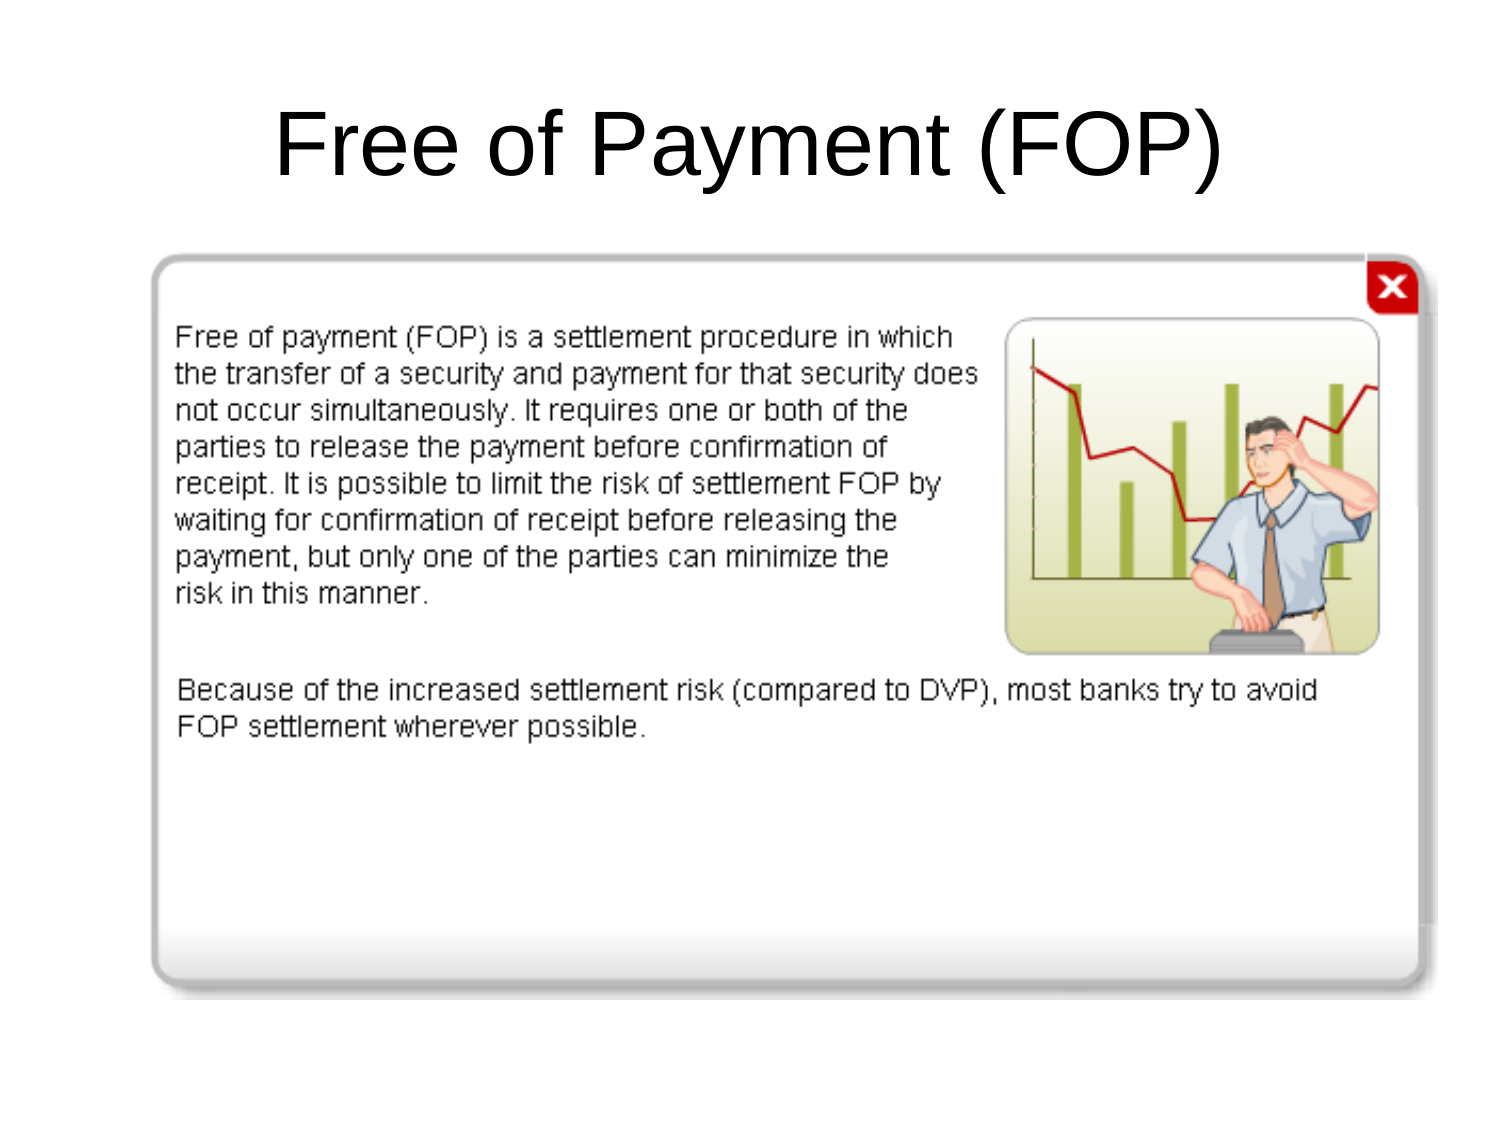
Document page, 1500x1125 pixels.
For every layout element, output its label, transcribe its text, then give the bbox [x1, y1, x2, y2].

picture [149, 249, 1438, 1001]
title Free of Payment (FOP) [75, 45, 1425, 233]
